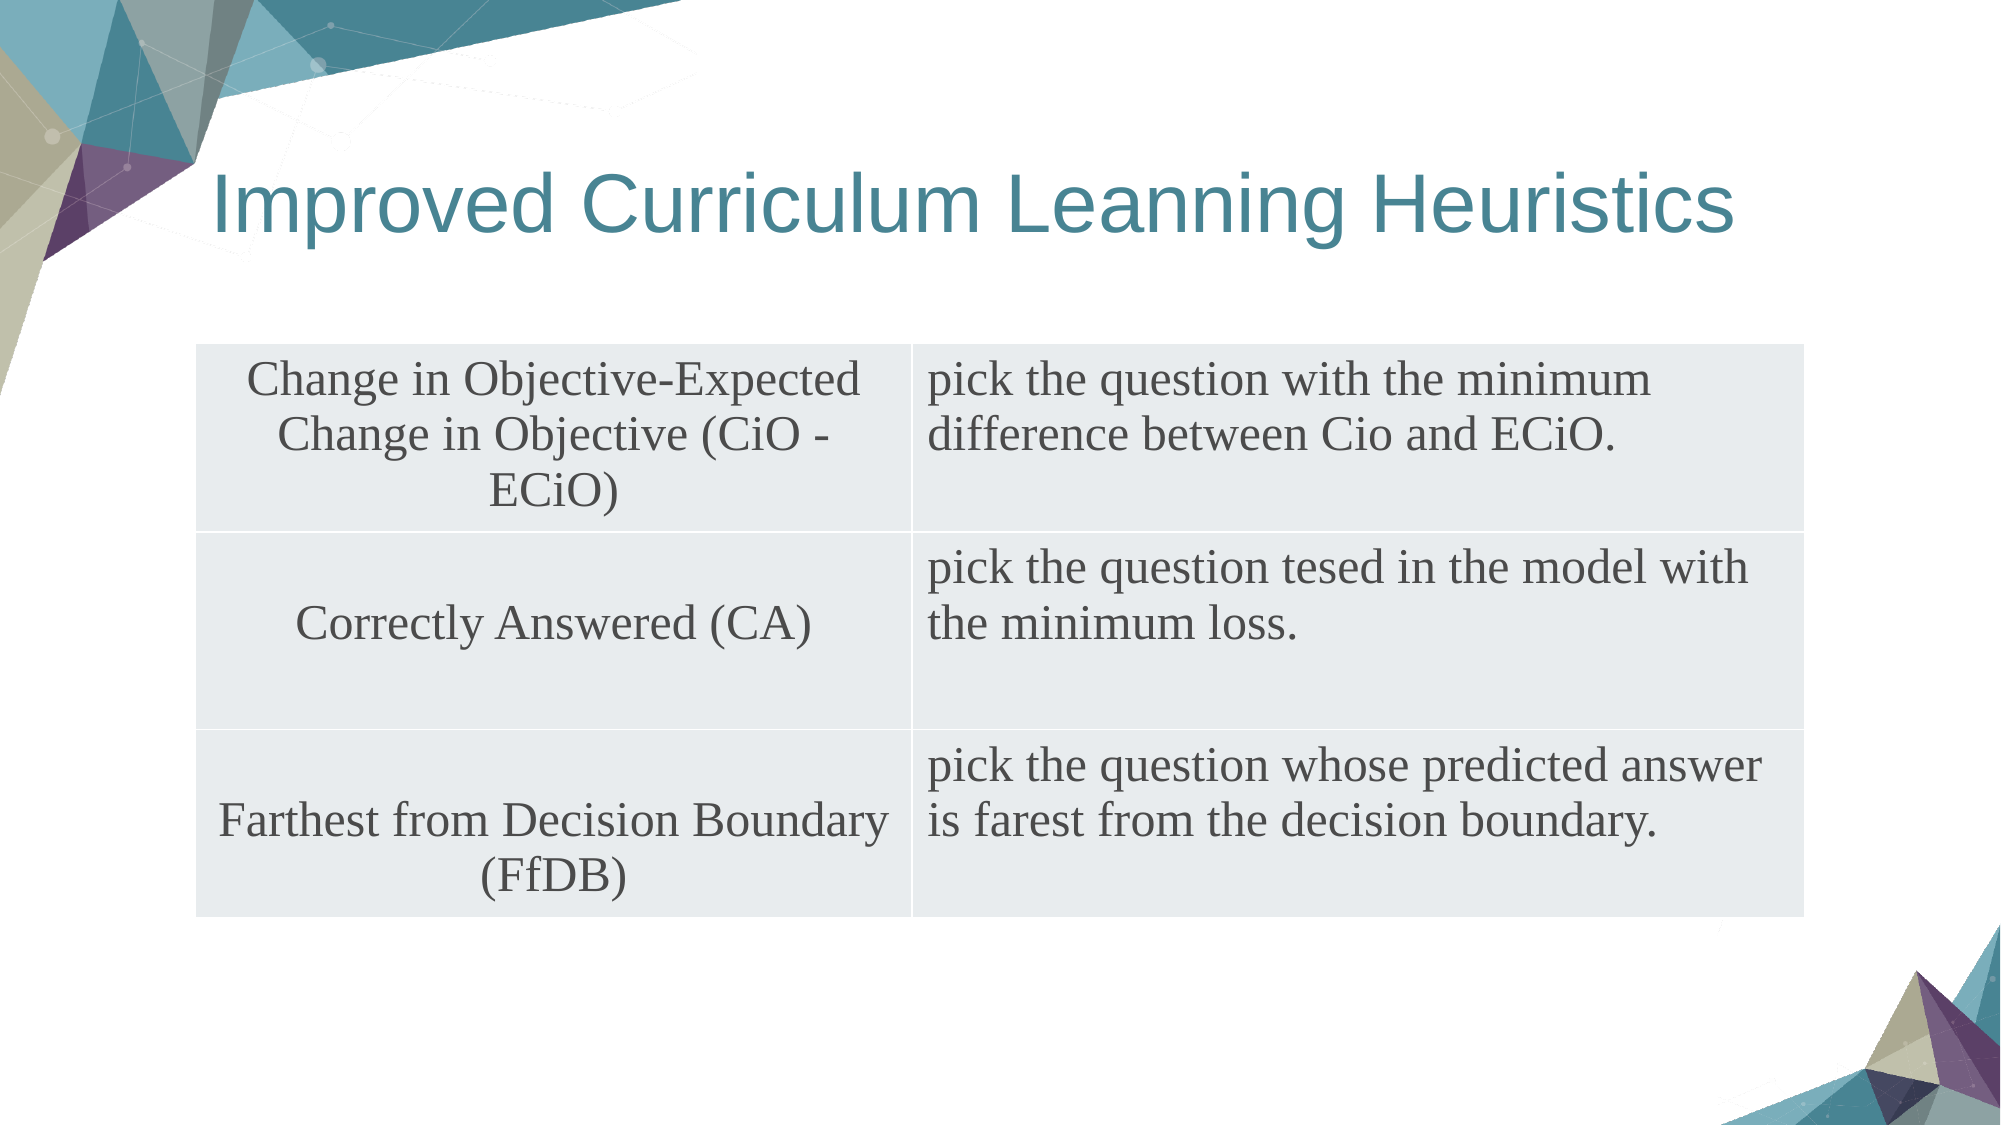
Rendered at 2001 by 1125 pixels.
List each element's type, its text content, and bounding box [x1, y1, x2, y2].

table_cell Correctly Answered (CA) [196, 533, 911, 729]
table_cell Farthest from Decision Boundary (FfDB) [196, 730, 911, 917]
table_cell pick the question whose predicted answer is farest from the decision boundary. [913, 730, 1804, 917]
title Improved Curriculum Leanning Heuristics [195, 134, 1805, 281]
table_header pick the question with the minimum difference between Cio and ECiO. [913, 344, 1804, 531]
picture [0, 0, 697, 404]
table_header Change in Objective-Expected Change in Objective (CiO - ECiO) [196, 344, 911, 531]
picture [1717, 920, 2001, 1125]
table_cell pick the question tesed in the model with the minimum loss. [913, 533, 1804, 729]
